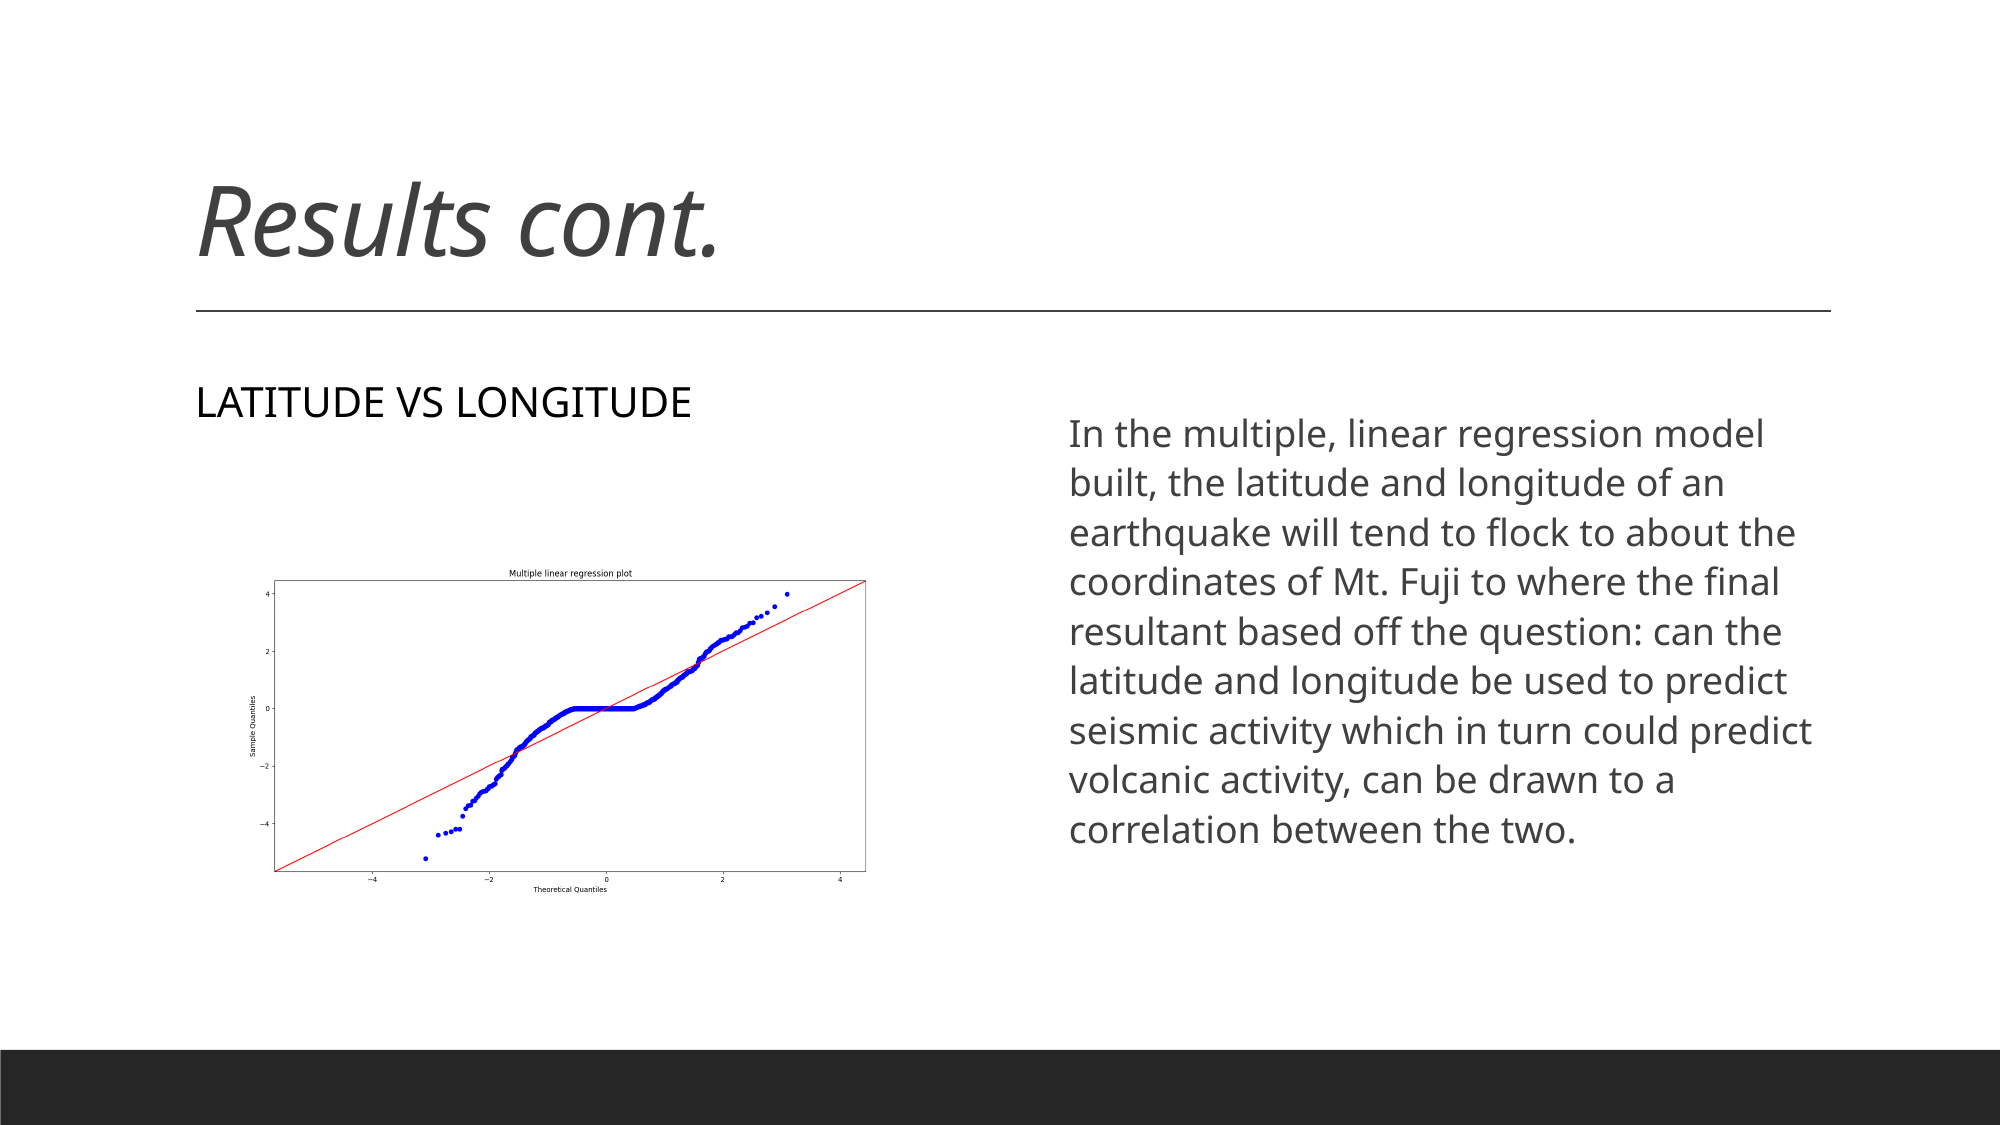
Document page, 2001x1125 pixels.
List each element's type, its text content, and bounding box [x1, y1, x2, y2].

title Results cont. [180, 47, 1830, 285]
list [179, 534, 942, 913]
list Latitude vs longitude [180, 337, 942, 459]
list In the multiple, linear regression model built, the latitude and longitude of an earthquake will tend to flock to about the coordinates of Mt. Fuji to where the final resultant based off the question: can the latitude and longitude be used to predict seismic activity which in turn could predict volcanic activity, can be drawn to a correlation between the two. [1068, 397, 1830, 876]
